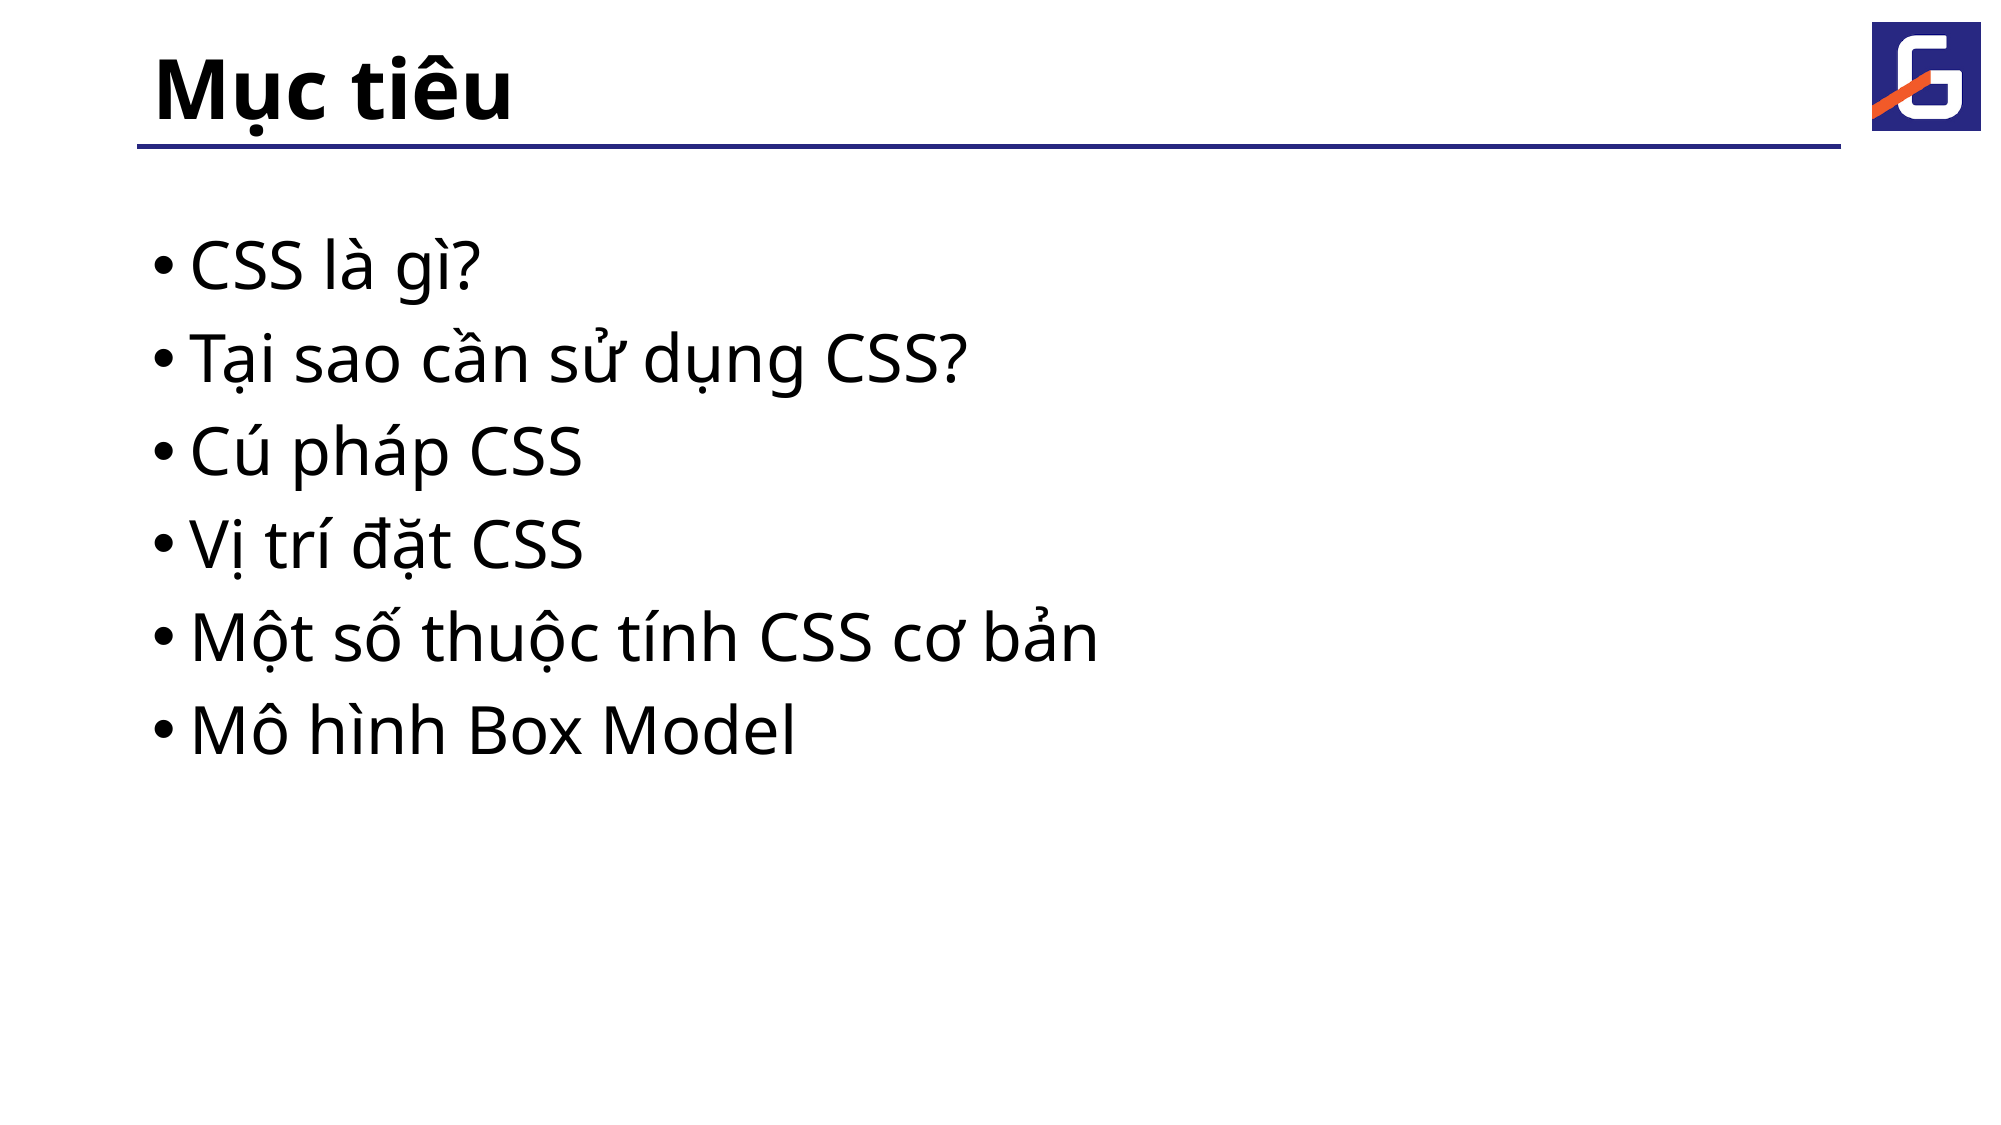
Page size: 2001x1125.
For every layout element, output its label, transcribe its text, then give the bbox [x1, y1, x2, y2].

title Mục tiêu [137, 26, 1863, 160]
picture [1872, 22, 1981, 131]
list CSS là gì? Tại sao cần sử dụng CSS? Cú pháp CSS Vị trí đặt CSS Một số thuộc tính CSS cơ bản Mô hình Box Model [137, 224, 1863, 955]
